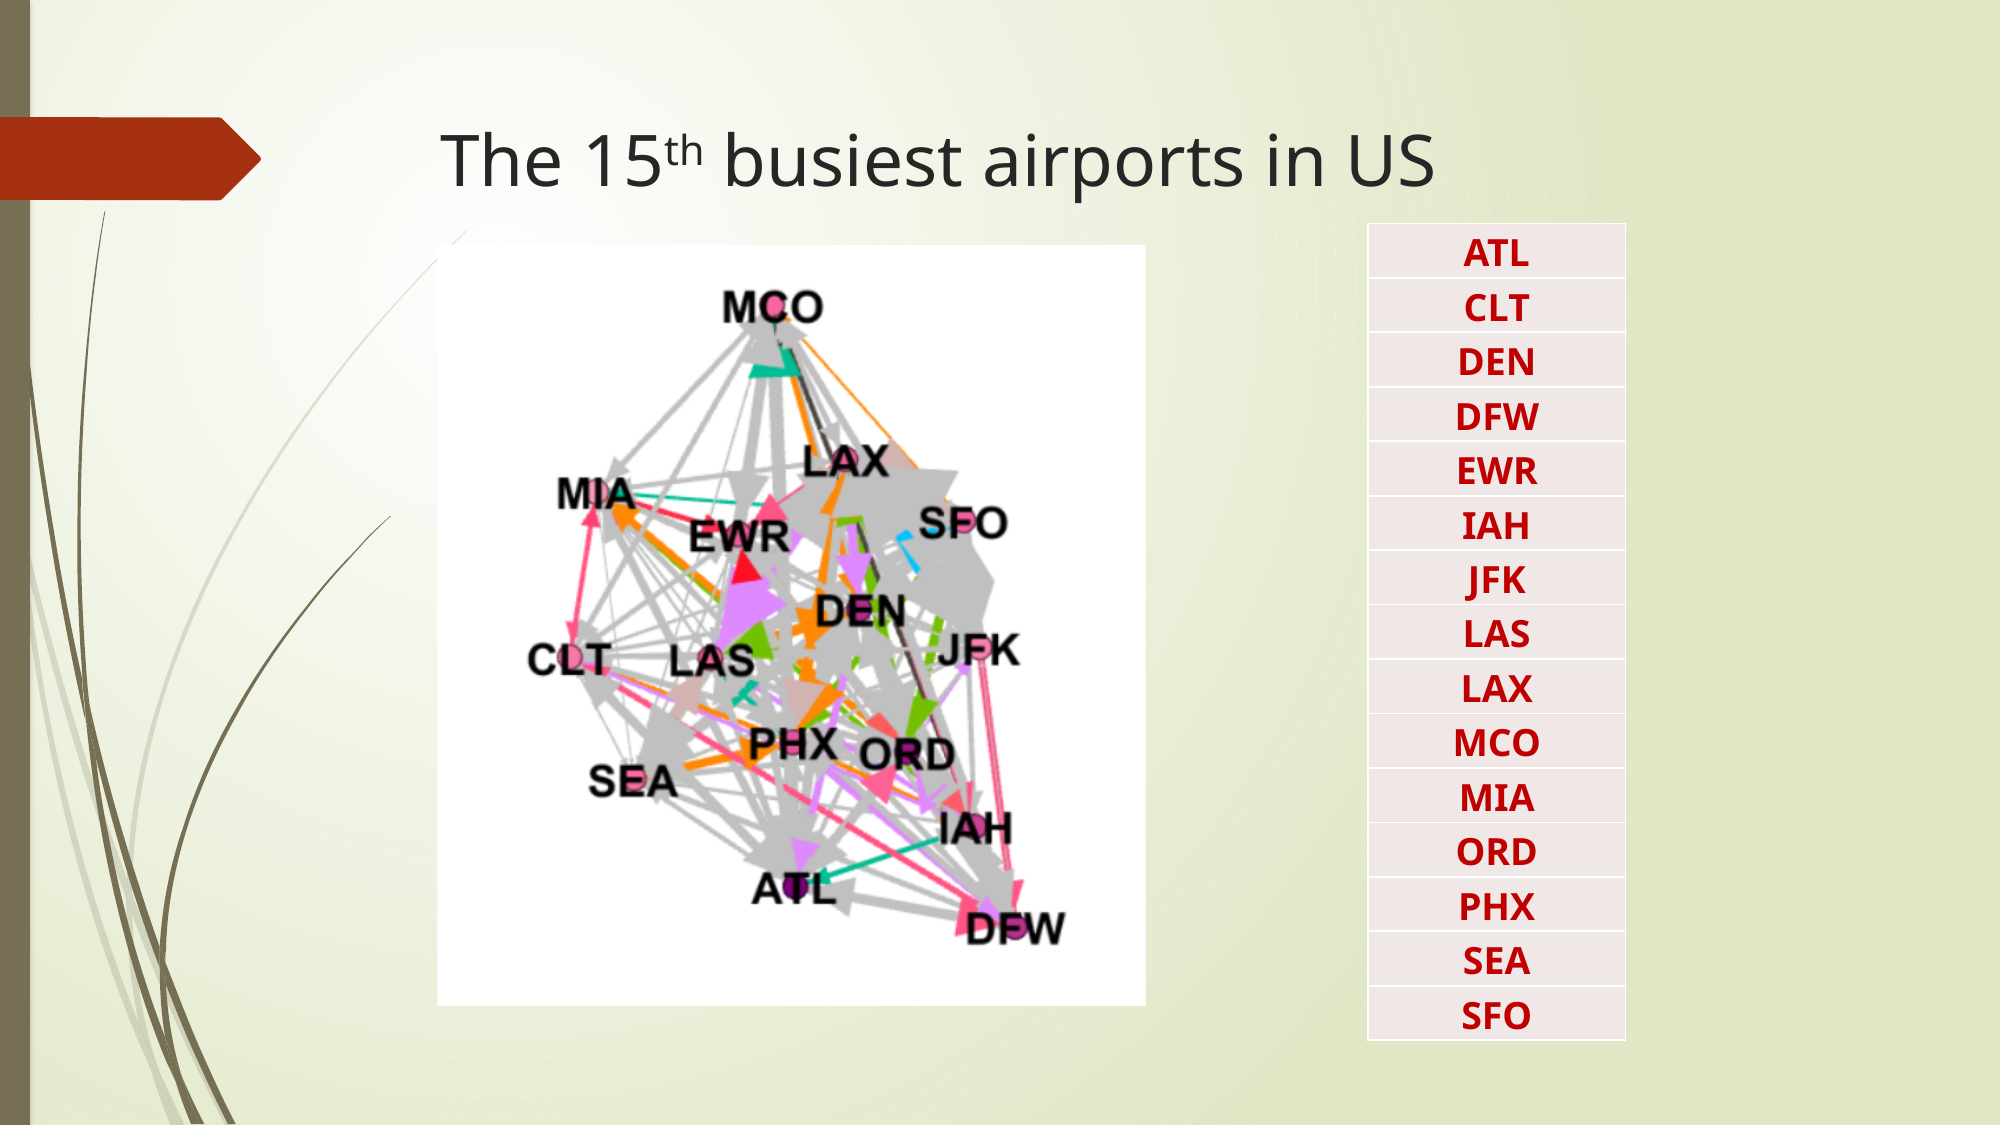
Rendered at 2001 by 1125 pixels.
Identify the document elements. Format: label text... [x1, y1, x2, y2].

table_cell MIA [1369, 769, 1625, 822]
table_cell IAH [1369, 497, 1625, 549]
picture [436, 245, 1146, 1006]
table_cell ORD [1369, 823, 1625, 876]
table_cell SEA [1369, 932, 1625, 985]
table_cell LAX [1369, 660, 1625, 713]
table_cell JFK [1369, 551, 1625, 604]
table_cell DEN [1369, 333, 1625, 386]
table_cell CLT [1369, 313, 1625, 331]
table_cell SFO [1369, 987, 1625, 1039]
table_cell DFW [1369, 388, 1625, 440]
table_cell LAS [1369, 605, 1625, 658]
title The 15th busiest airports in US [425, 102, 1888, 313]
table_cell MCO [1369, 714, 1625, 767]
table_cell PHX [1369, 878, 1625, 930]
table_cell EWR [1369, 442, 1625, 495]
